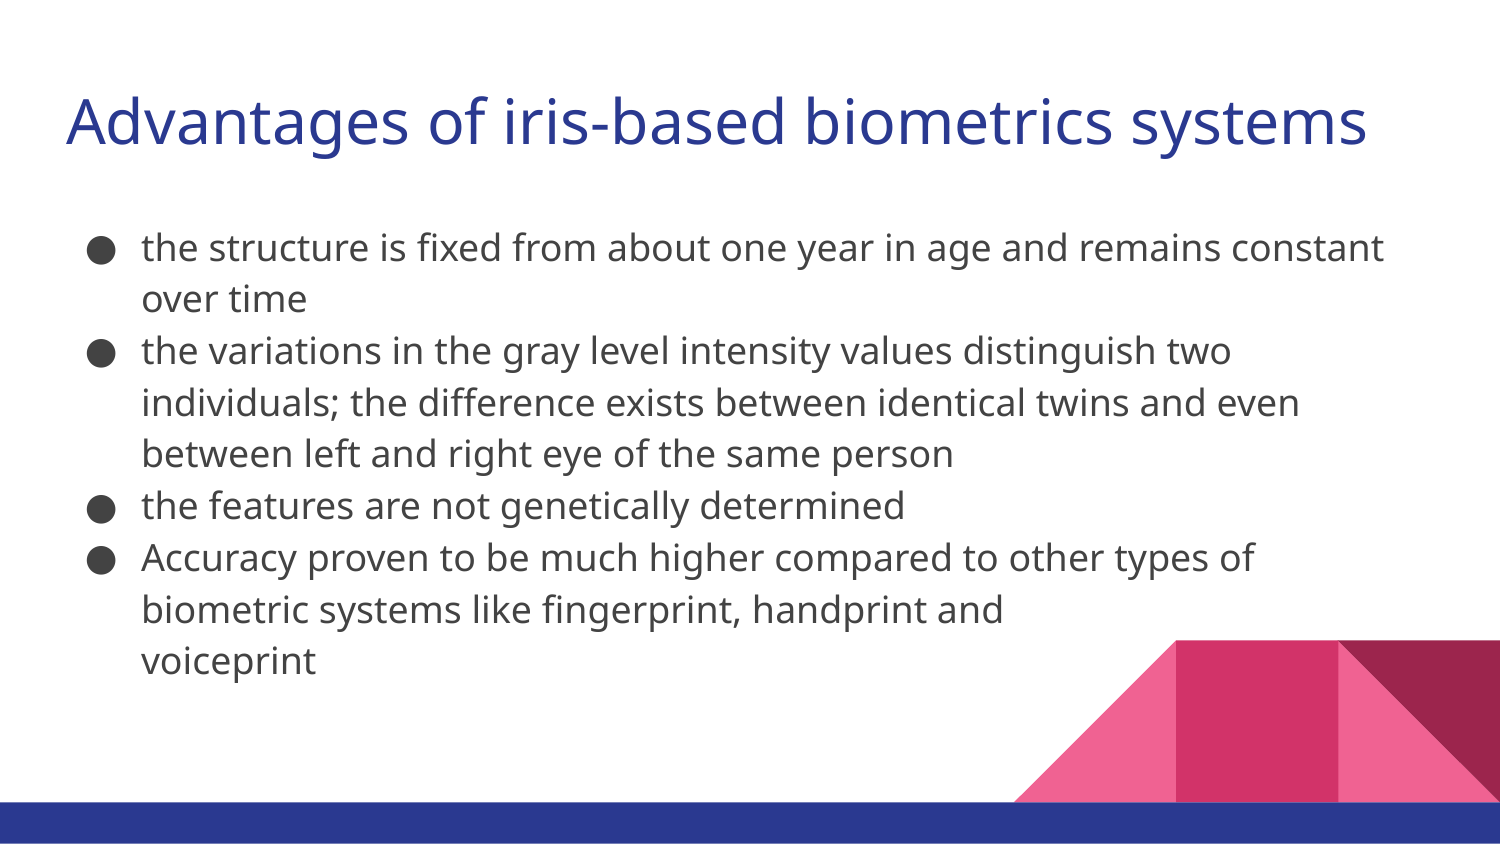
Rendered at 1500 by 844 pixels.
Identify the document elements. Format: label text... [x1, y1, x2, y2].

list the structure is fixed from about one year in age and remains constant over time the variations in the gray level intensity values distinguish two individuals; the difference exists between identical twins and even between left and right eye of the same person the features are not genetically determined Accuracy proven to be much higher compared to other types of biometric systems like fingerprint, handprint and voiceprint [51, 201, 1449, 750]
title Advantages of iris-based biometrics systems [51, 67, 1449, 167]
